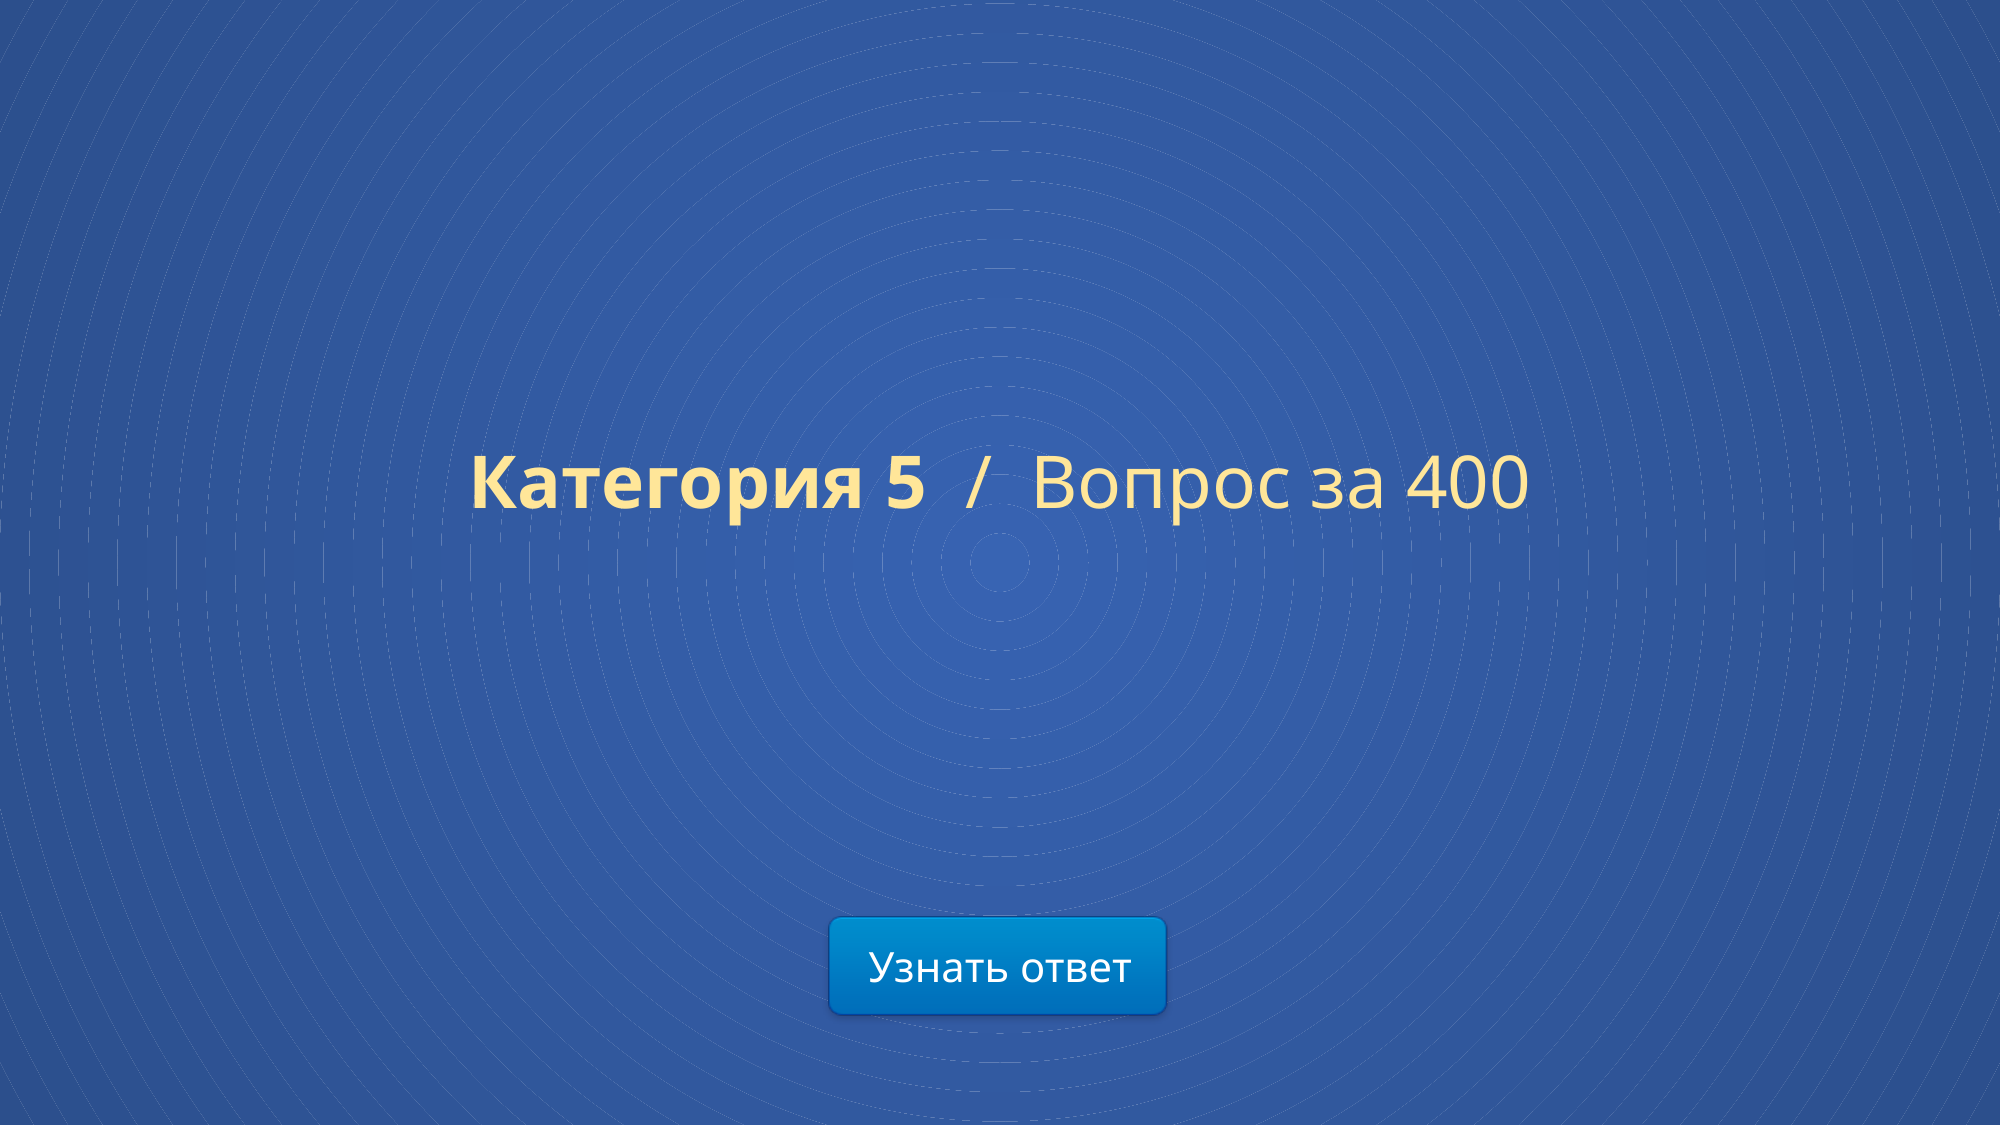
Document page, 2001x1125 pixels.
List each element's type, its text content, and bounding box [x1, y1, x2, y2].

text_box Категория 5 / Вопрос за 400 [403, 428, 1598, 531]
picture [793, 902, 1180, 1035]
